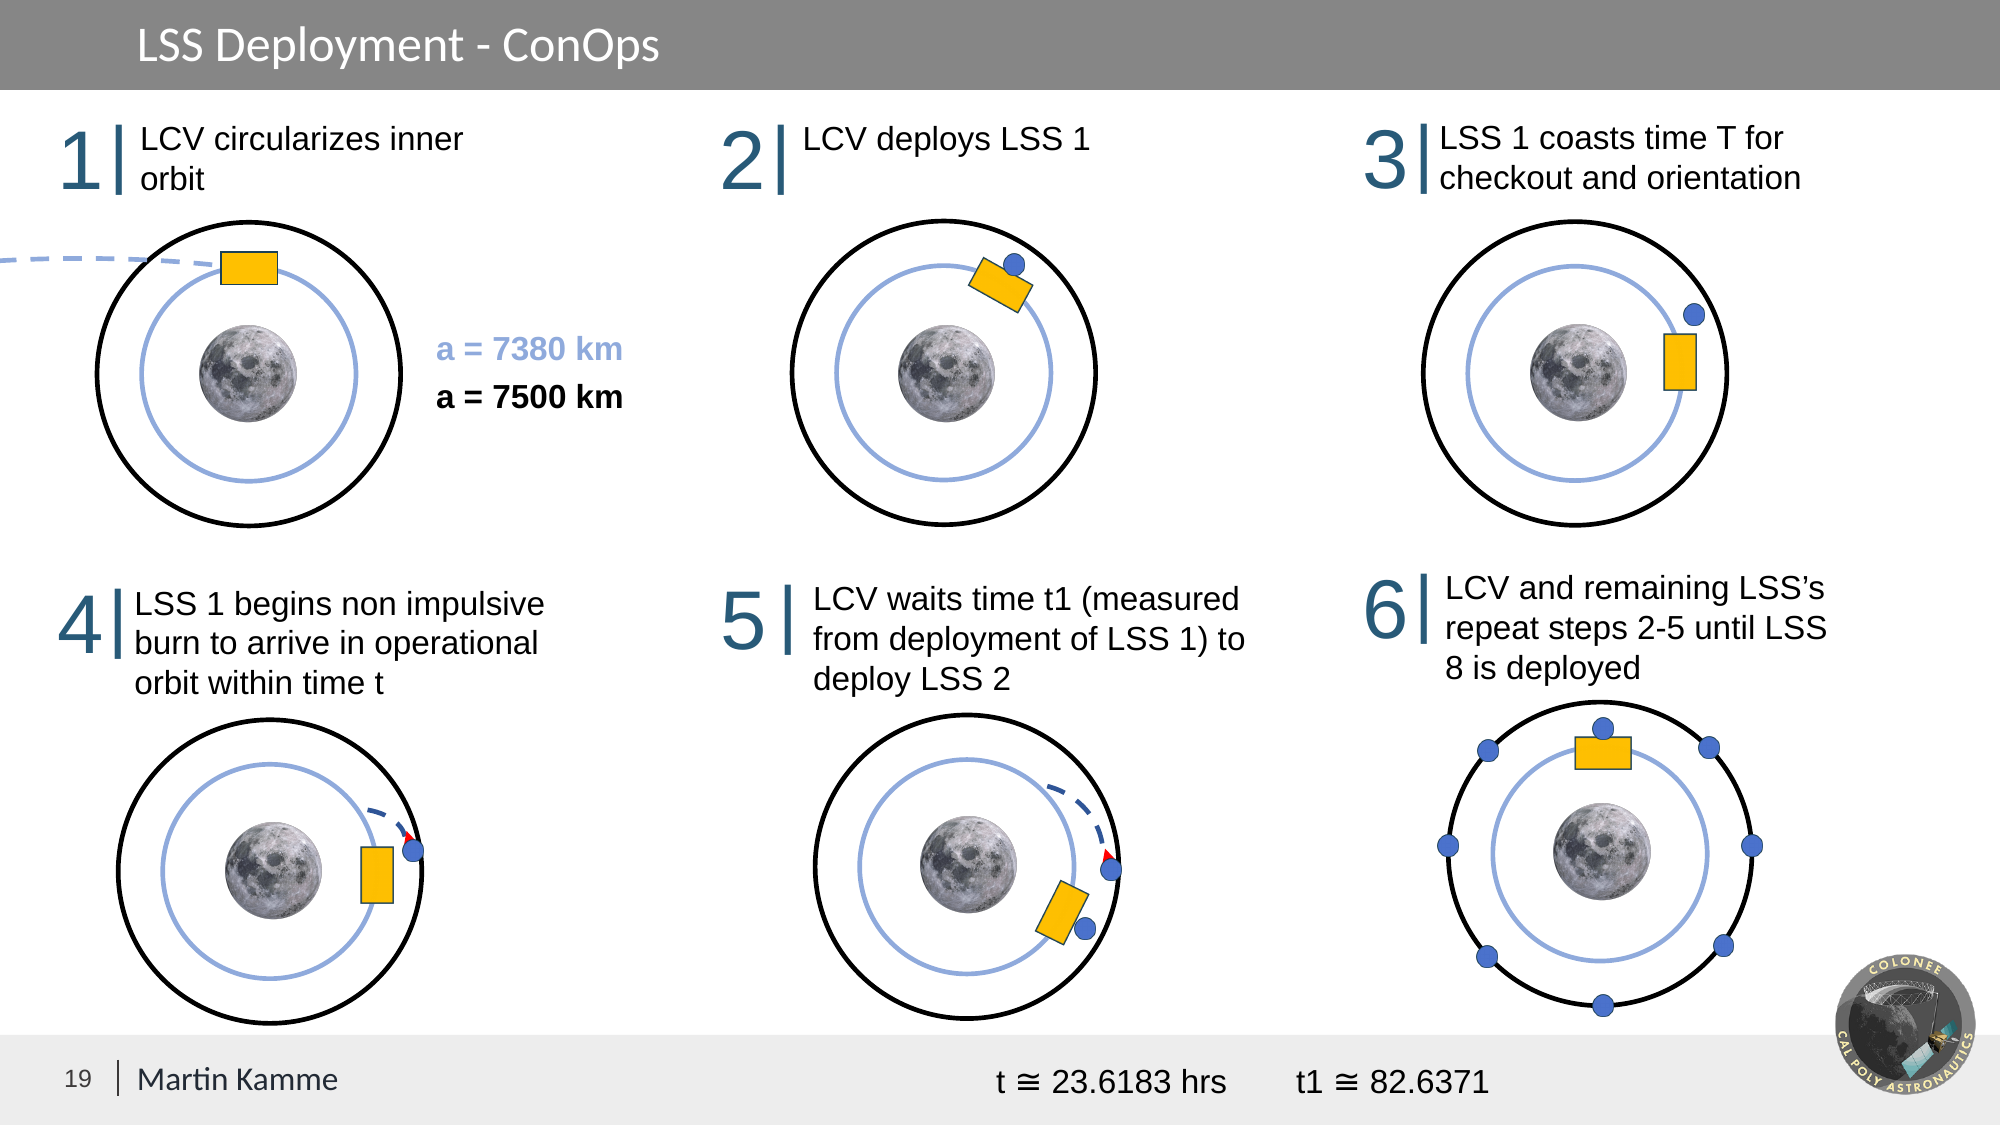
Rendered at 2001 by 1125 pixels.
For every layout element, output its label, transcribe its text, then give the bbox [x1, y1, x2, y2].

text_box [814, 713, 1120, 1020]
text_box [42, 97, 521, 215]
text_box [359, 809, 405, 838]
picture [192, 318, 306, 431]
picture [968, 253, 1033, 313]
picture [1100, 858, 1122, 881]
picture [1741, 834, 1763, 857]
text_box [704, 556, 1296, 706]
text_box [161, 763, 376, 980]
picture [220, 251, 278, 285]
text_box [1347, 96, 1869, 215]
text_box [791, 220, 1097, 526]
picture [1546, 797, 1660, 910]
picture [1833, 952, 1977, 1096]
picture [1592, 994, 1614, 1017]
text_box a = 7500 km [419, 367, 641, 423]
text_box [1028, 785, 1104, 854]
text_box [140, 269, 358, 483]
text_box [1103, 848, 1114, 858]
picture [1032, 880, 1096, 945]
picture [218, 816, 331, 928]
text_box [858, 758, 1076, 975]
picture [1698, 736, 1720, 759]
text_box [1347, 545, 1854, 696]
picture [1476, 945, 1498, 968]
text_box [117, 718, 423, 1025]
text_box [1491, 749, 1709, 963]
picture [1573, 717, 1632, 770]
picture [348, 839, 424, 903]
list LSS Deployment - ConOps [0, 0, 2000, 90]
picture [1437, 834, 1459, 857]
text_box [704, 97, 1227, 215]
text_box t ≅ 23.6183 hrs t1 ≅ 82.6371 [788, 1052, 1505, 1108]
picture [1650, 334, 1709, 391]
text_box [405, 830, 415, 839]
list Martin Kamme [121, 1054, 580, 1108]
picture [1477, 739, 1499, 762]
slide_number 19 [29, 1047, 115, 1108]
text_box [95, 221, 402, 527]
text_box [1466, 265, 1682, 482]
text_box [1447, 701, 1753, 1007]
picture [1712, 934, 1734, 957]
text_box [42, 561, 564, 711]
picture [913, 810, 1026, 922]
picture [1523, 318, 1636, 430]
text_box [1422, 220, 1728, 527]
text_box [0, 257, 219, 294]
picture [891, 318, 1004, 431]
picture [1683, 303, 1705, 326]
text_box [835, 264, 1052, 482]
text_box a = 7380 km [411, 319, 649, 374]
